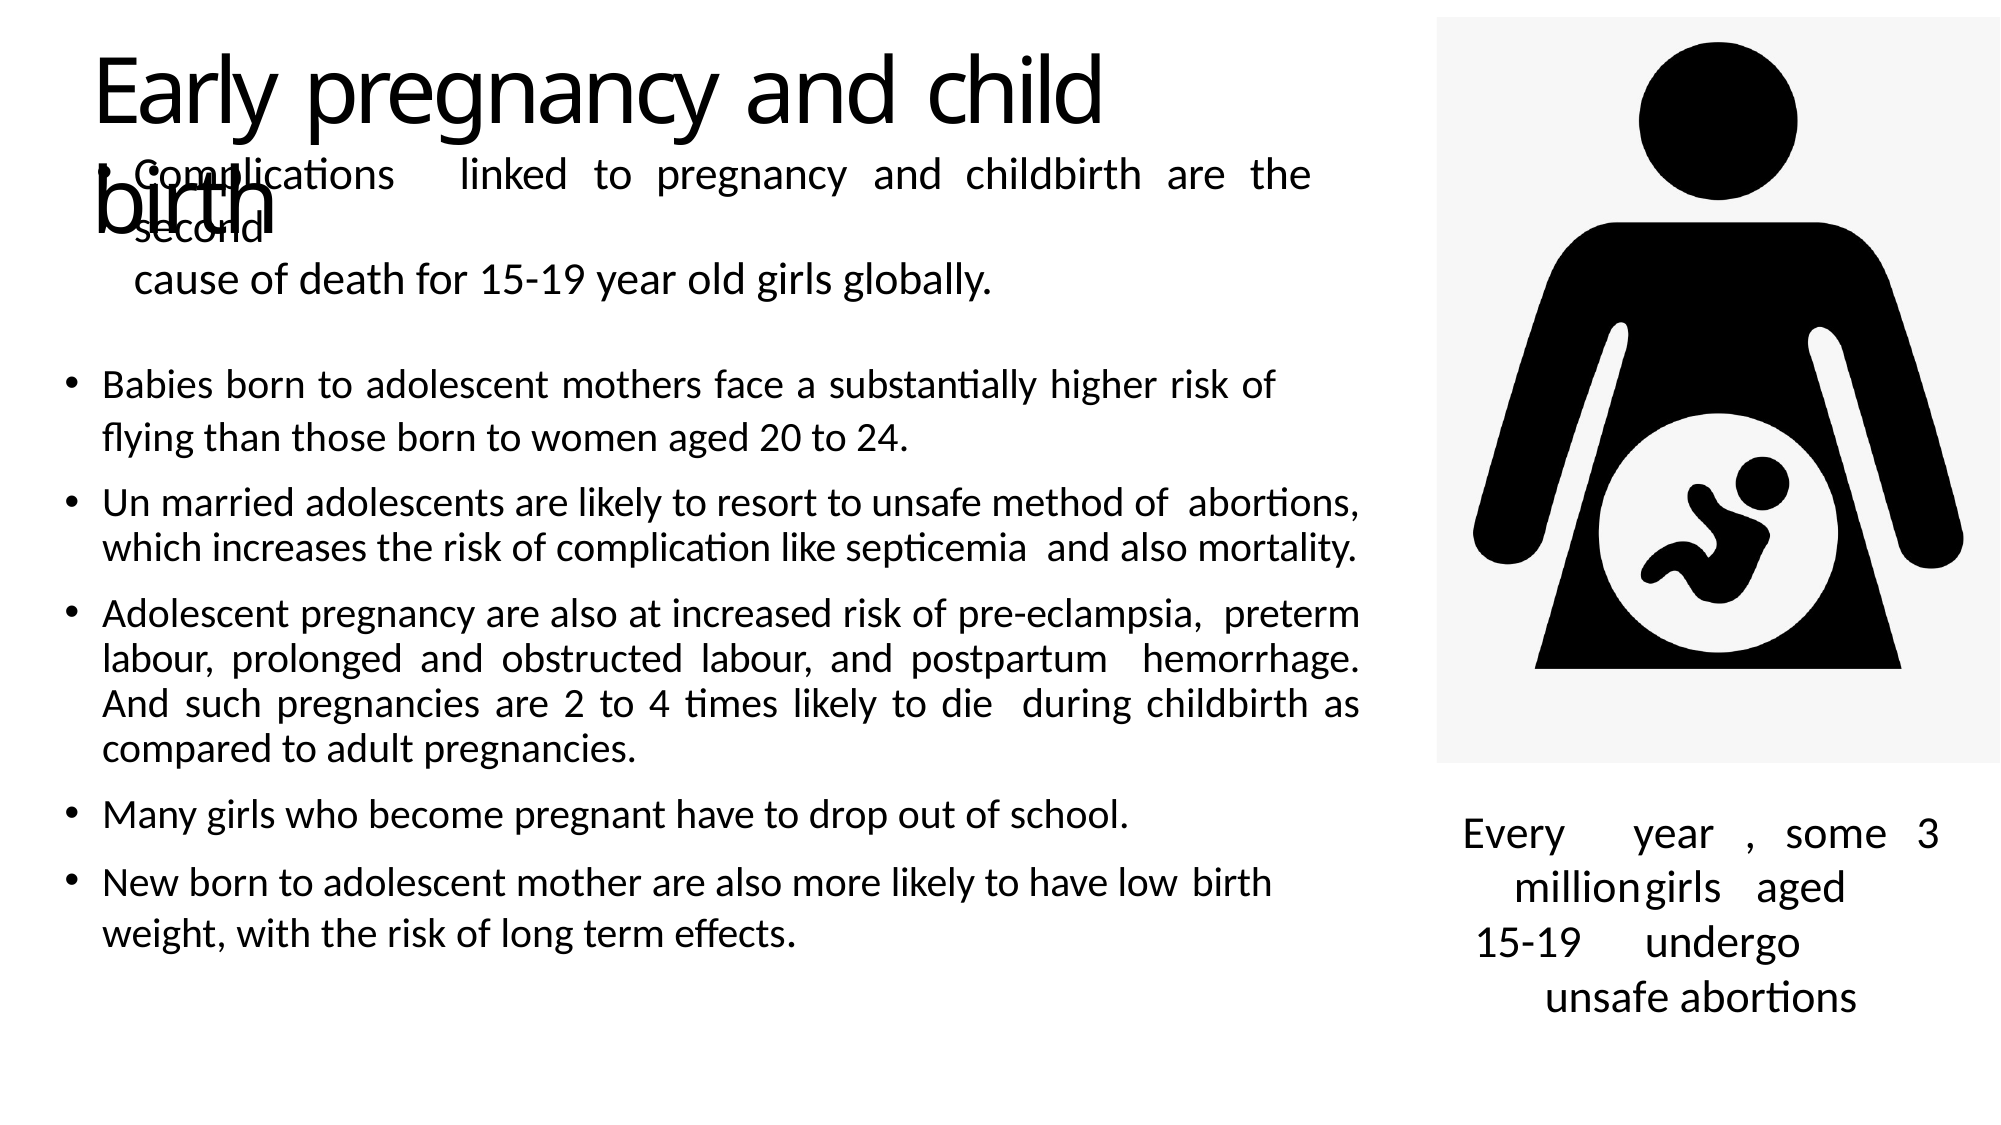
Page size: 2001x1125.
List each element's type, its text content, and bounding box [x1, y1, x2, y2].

list Babies born to adolescent mothers face a substantially higher risk of flying than those born to women aged 20 to 24. Un married adolescents are likely to resort to unsafe method of abortions, which increases the risk of complication like septicemia and also mortality. Adolescent pregnancy are also at increased risk of pre-eclampsia, preterm labour, prolonged and obstructed labour, and postpartum hemorrhage. And such pregnancies are 2 to 4 times likely to die during childbirth as compared to adult pregnancies. Many girls who become pregnant have to drop out of school. New born to adolescent mother are also more likely to have low birth weight, with the risk of long term effects. [62, 337, 1362, 993]
text_box [1436, 17, 2000, 763]
text_box Every year , some 3 million girls aged 15-19 undergo unsafe abortions [1449, 800, 1951, 1023]
text_box Complications linked to pregnancy and childbirth are the second cause of death for 15-19 year old girls globally. [94, 144, 1430, 304]
title Early pregnancy and child birth [89, 30, 1209, 253]
